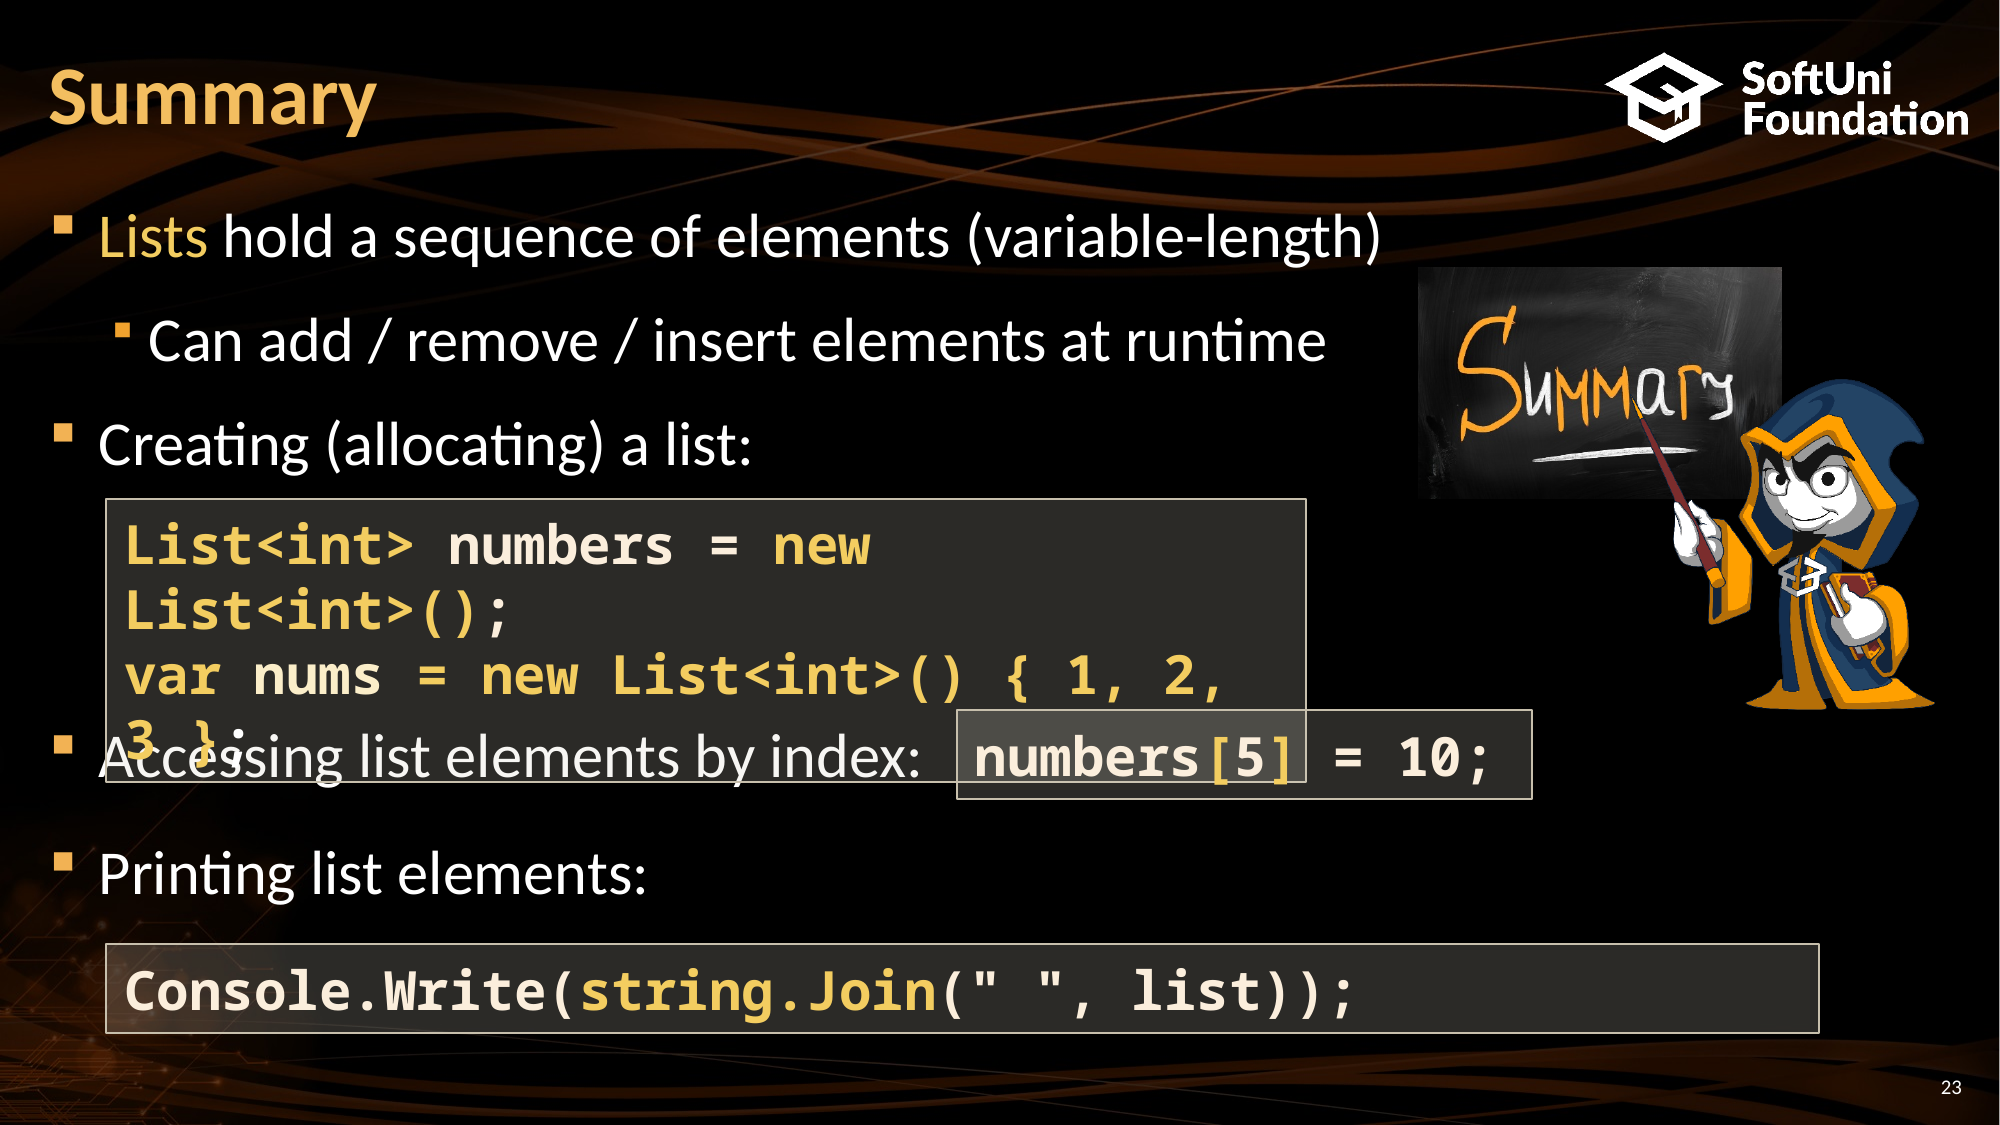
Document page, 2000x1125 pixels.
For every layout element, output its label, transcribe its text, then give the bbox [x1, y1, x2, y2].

slide_number 23 [1897, 1070, 1968, 1103]
title Summary [30, 6, 1602, 189]
text_box Console.Write(string.Join(" ", list)); [106, 944, 1819, 1033]
picture [0, 0, 2000, 1125]
text_box List<int> numbers = new List<int>(); var nums = new List<int>() { 1, 2, 3 }; [106, 498, 1307, 783]
text_box numbers[5] = 10; [957, 710, 1533, 799]
list Lists hold a sequence of elements (variable-length) Can add / remove / insert elements at runtime Creating (allocating) a list: Accessing list elements by index: Printing list elements: [31, 189, 1463, 1103]
